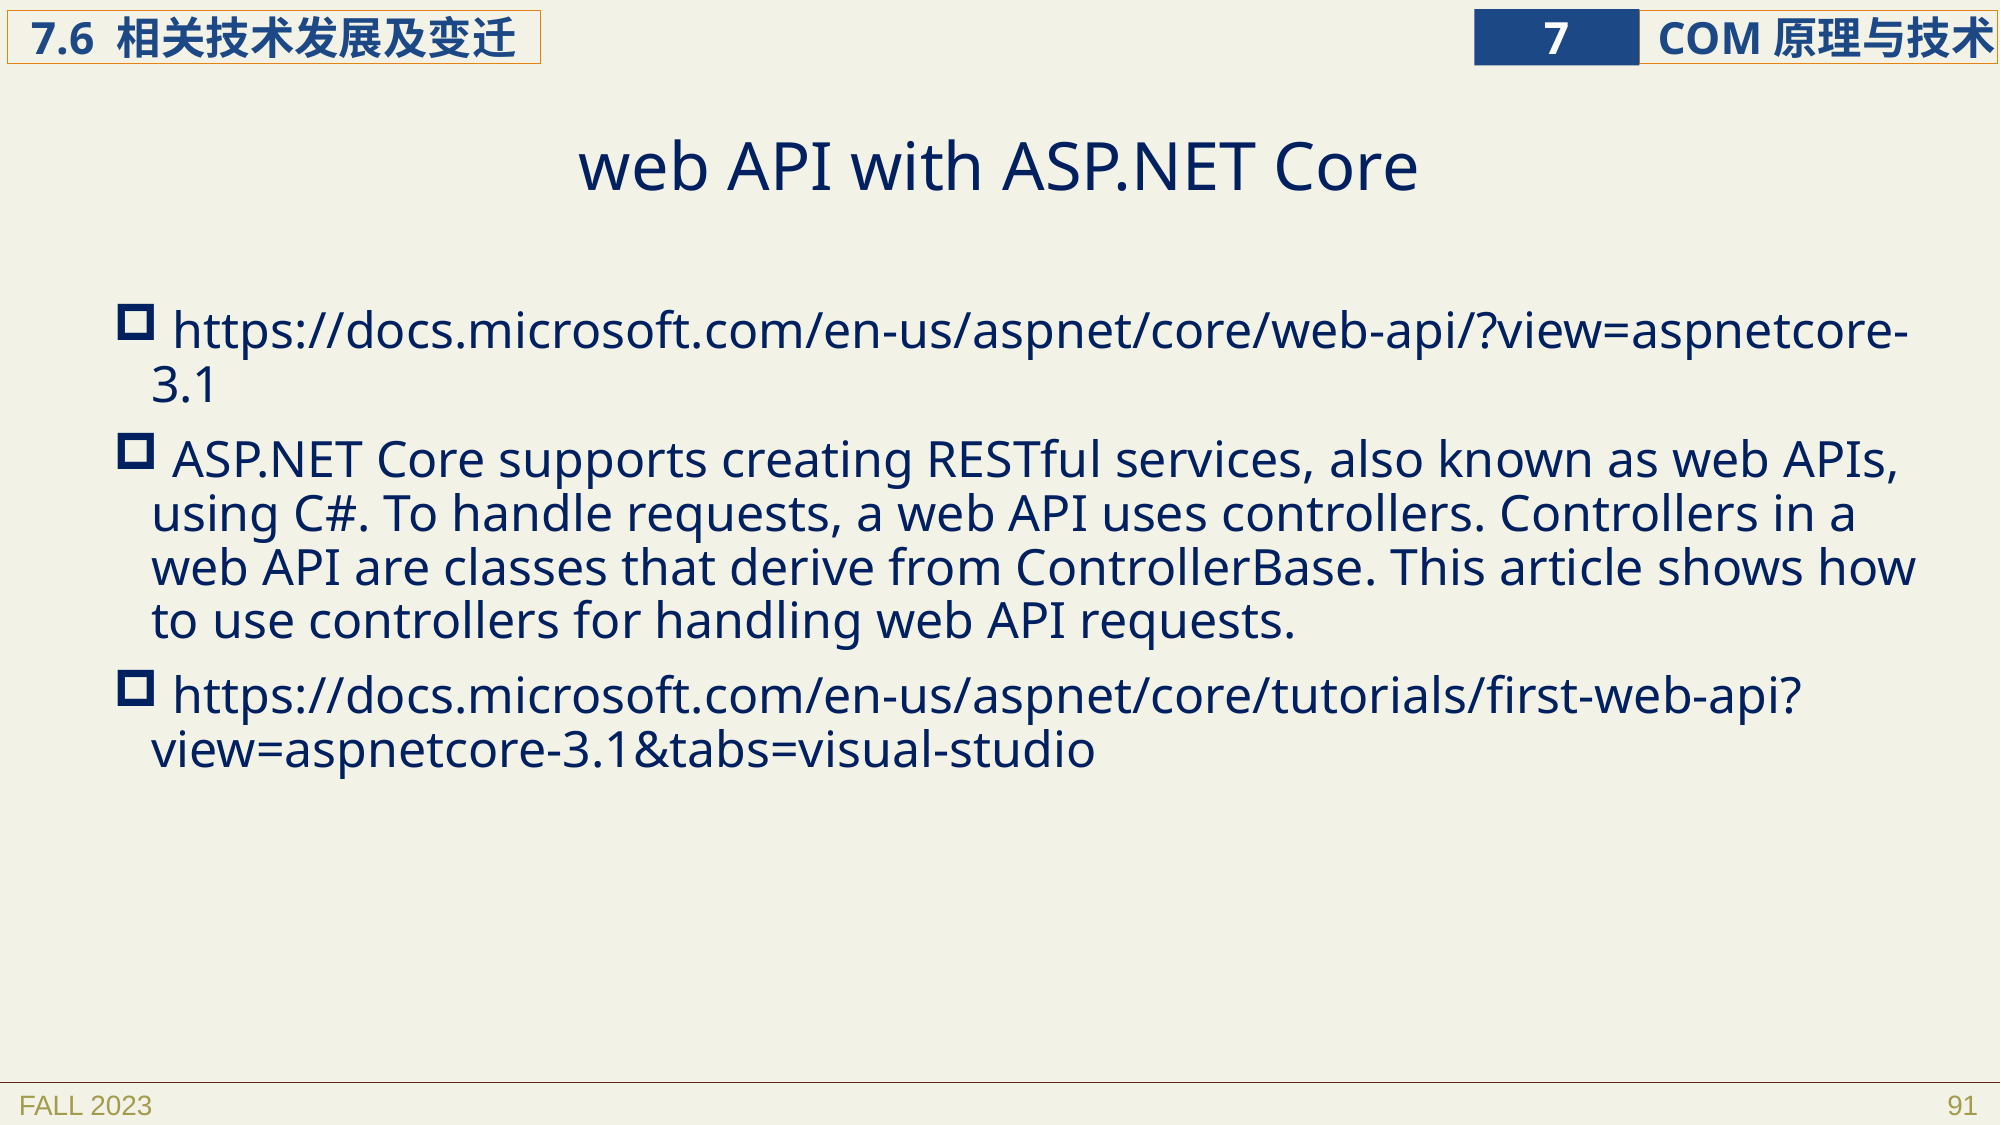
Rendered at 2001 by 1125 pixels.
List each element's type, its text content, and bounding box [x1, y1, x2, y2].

list https://docs.microsoft.com/en-us/aspnet/core/web-api/?view=aspnetcore-3.1 ASP.NET Core supports creating RESTful services, also known as web APIs, using C#. To handle requests, a web API uses controllers. Controllers in a web API are classes that derive from ControllerBase. This article shows how to use controllers for handling web API requests. https://docs.microsoft.com/en-us/aspnet/core/tutorials/first-web-api?view=aspnetcore-3.1&tabs=visual-studio [102, 299, 1939, 1091]
title web API with ASP.NET Core [137, 59, 1863, 278]
